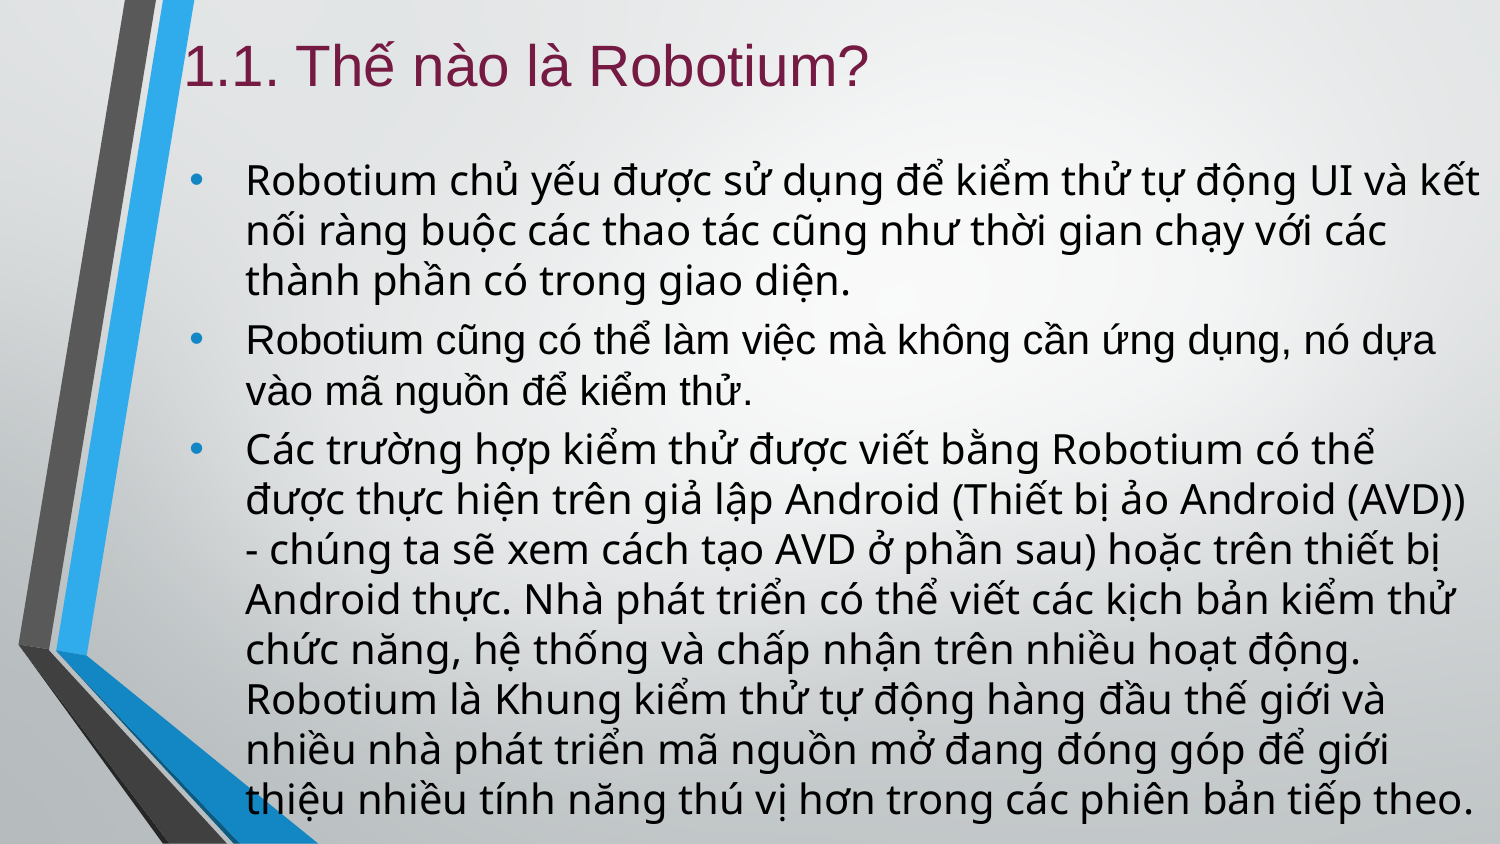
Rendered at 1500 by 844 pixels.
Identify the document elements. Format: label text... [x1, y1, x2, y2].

list Robotium chủ yếu được sử dụng để kiểm thử tự động UI và kết nối ràng buộc các thao tác cũng như thời gian chạy với các thành phần có trong giao diện. Robotium cũng có thể làm việc mà không cần ứng dụng, nó dựa vào mã nguồn để kiểm thử. Các trường hợp kiểm thử được viết bằng Robotium có thể được thực hiện trên giả lập Android (Thiết bị ảo Android (AVD)) - chúng ta sẽ xem cách tạo AVD ở phần sau) hoặc trên thiết bị Android thực. Nhà phát triển có thể viết các kịch bản kiểm thử chức năng, hệ thống và chấp nhận trên nhiều hoạt động. Robotium là Khung kiểm thử tự động hàng đầu thế giới và nhiều nhà phát triển mã nguồn mở đang đóng góp để giới thiệu nhiều tính năng thú vị hơn trong các phiên bản tiếp theo. [174, 151, 1500, 844]
title 1.1. Thế nào là Robotium? [23, 42, 1031, 183]
